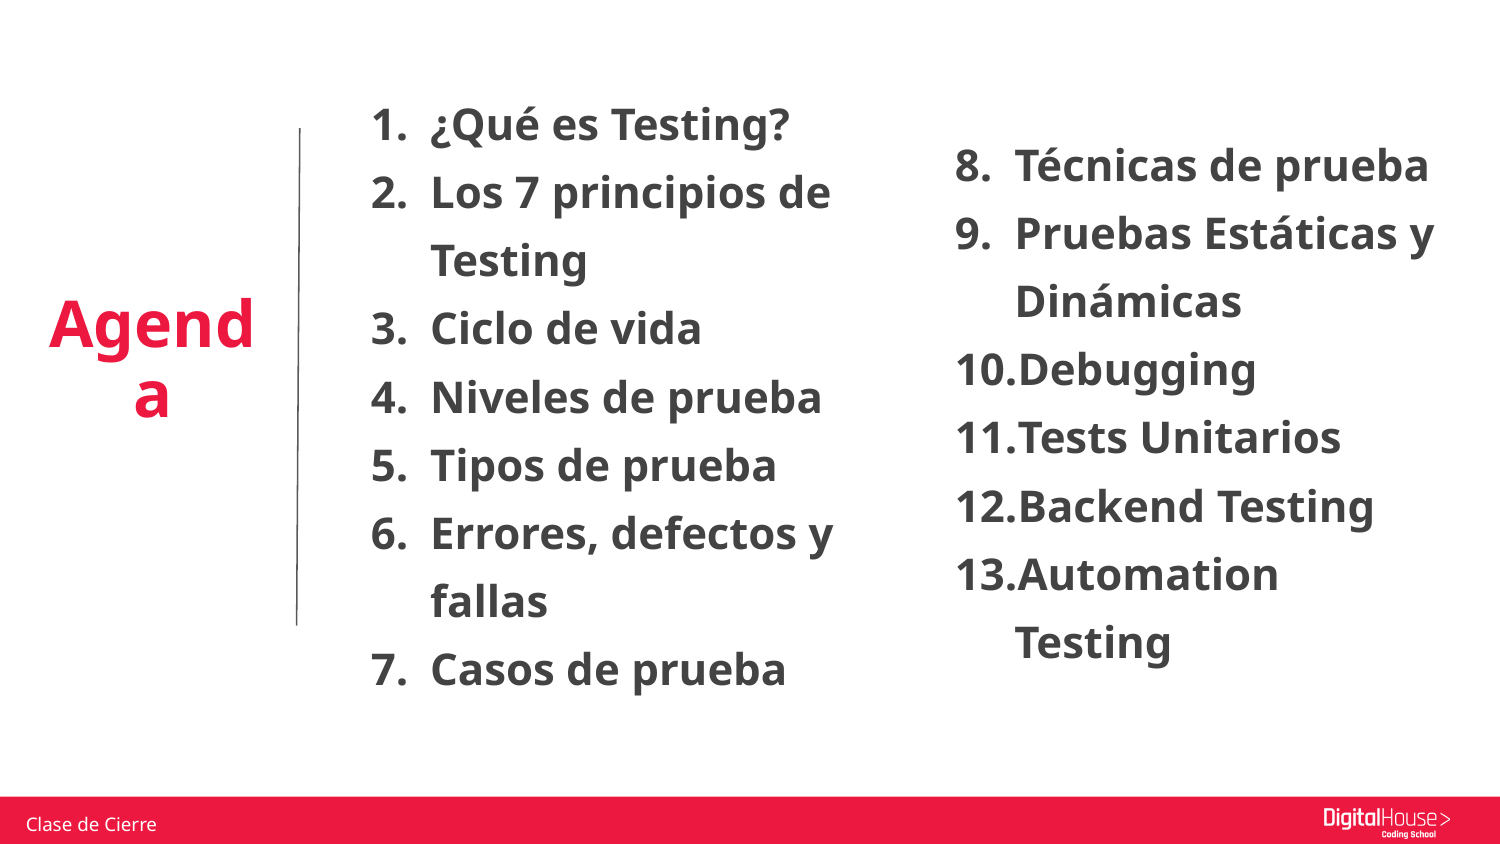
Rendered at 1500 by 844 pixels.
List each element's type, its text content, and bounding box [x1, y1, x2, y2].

text_box Agenda [22, 292, 284, 431]
text_box Técnicas de prueba Pruebas Estáticas y Dinámicas Debugging Tests Unitarios Backend Testing Automation Testing [924, 106, 1457, 683]
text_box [296, 127, 301, 626]
text_box ¿Qué es Testing? Los 7 principios de Testing Ciclo de vida Niveles de prueba Tipos de prueba Errores, defectos y fallas Casos de prueba [340, 45, 904, 798]
picture [1324, 808, 1450, 839]
